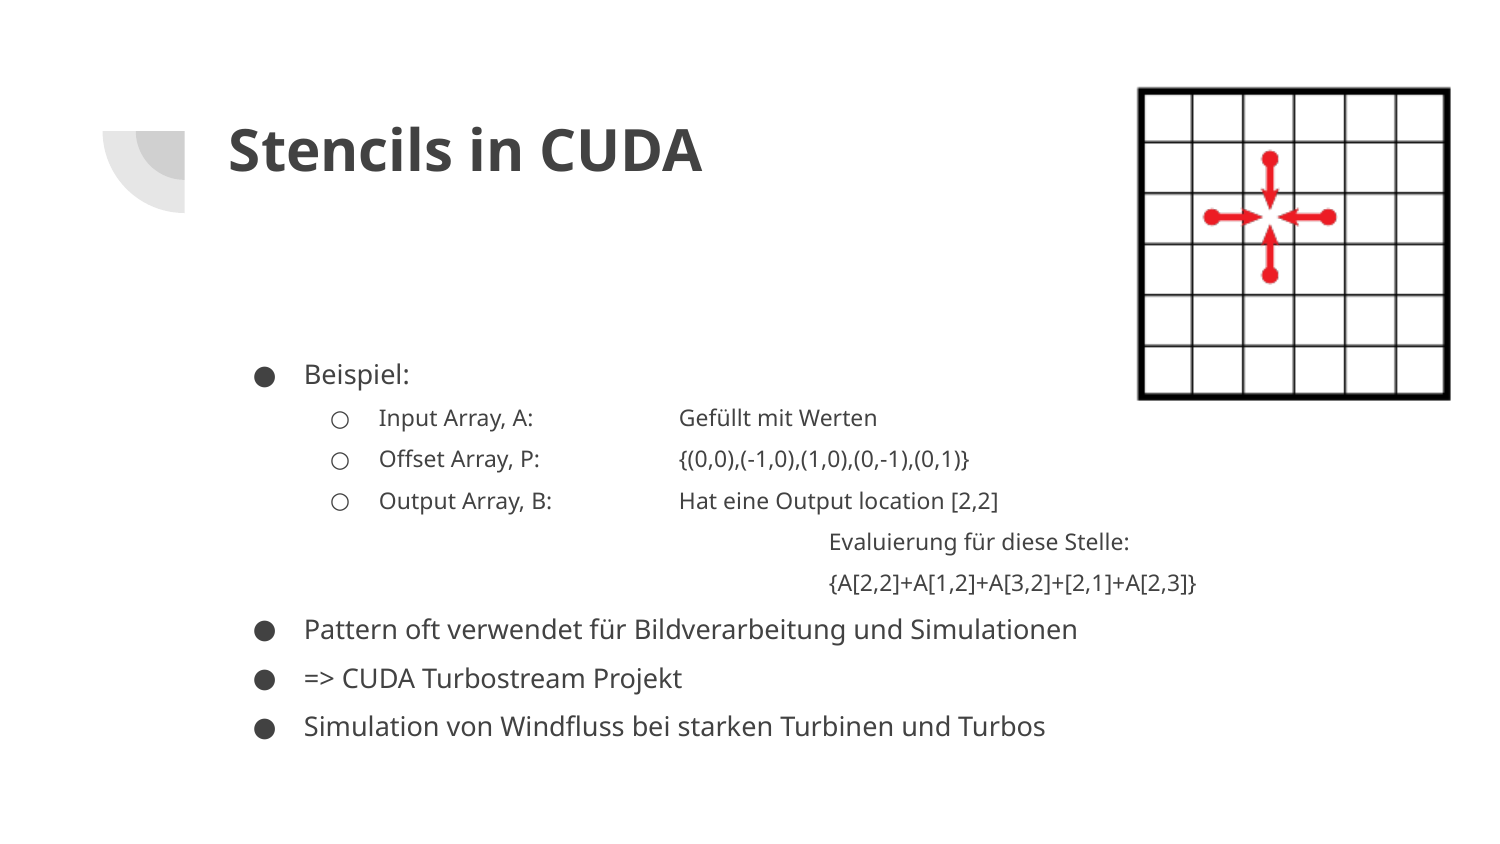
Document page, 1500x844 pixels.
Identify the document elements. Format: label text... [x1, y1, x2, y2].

title Stencils in CUDA [213, 98, 1115, 263]
picture [1120, 70, 1465, 415]
list Beispiel: Input Array, A: Gefüllt mit Werten Offset Array, P: {(0,0),(-1,0),(1,0),(0,-1),(0,1)} Output Array, B: Hat eine Output location [2,2] Evaluierung für diese Stelle: {A[2,2]+A[1,2]+A[3,2]+[2,1]+A[2,3]} Pattern oft verwendet für Bildverarbeitung und Simulationen => CUDA Turbostream Projekt Simulation von Windfluss bei starken Turbinen und Turbos [213, 326, 1368, 744]
